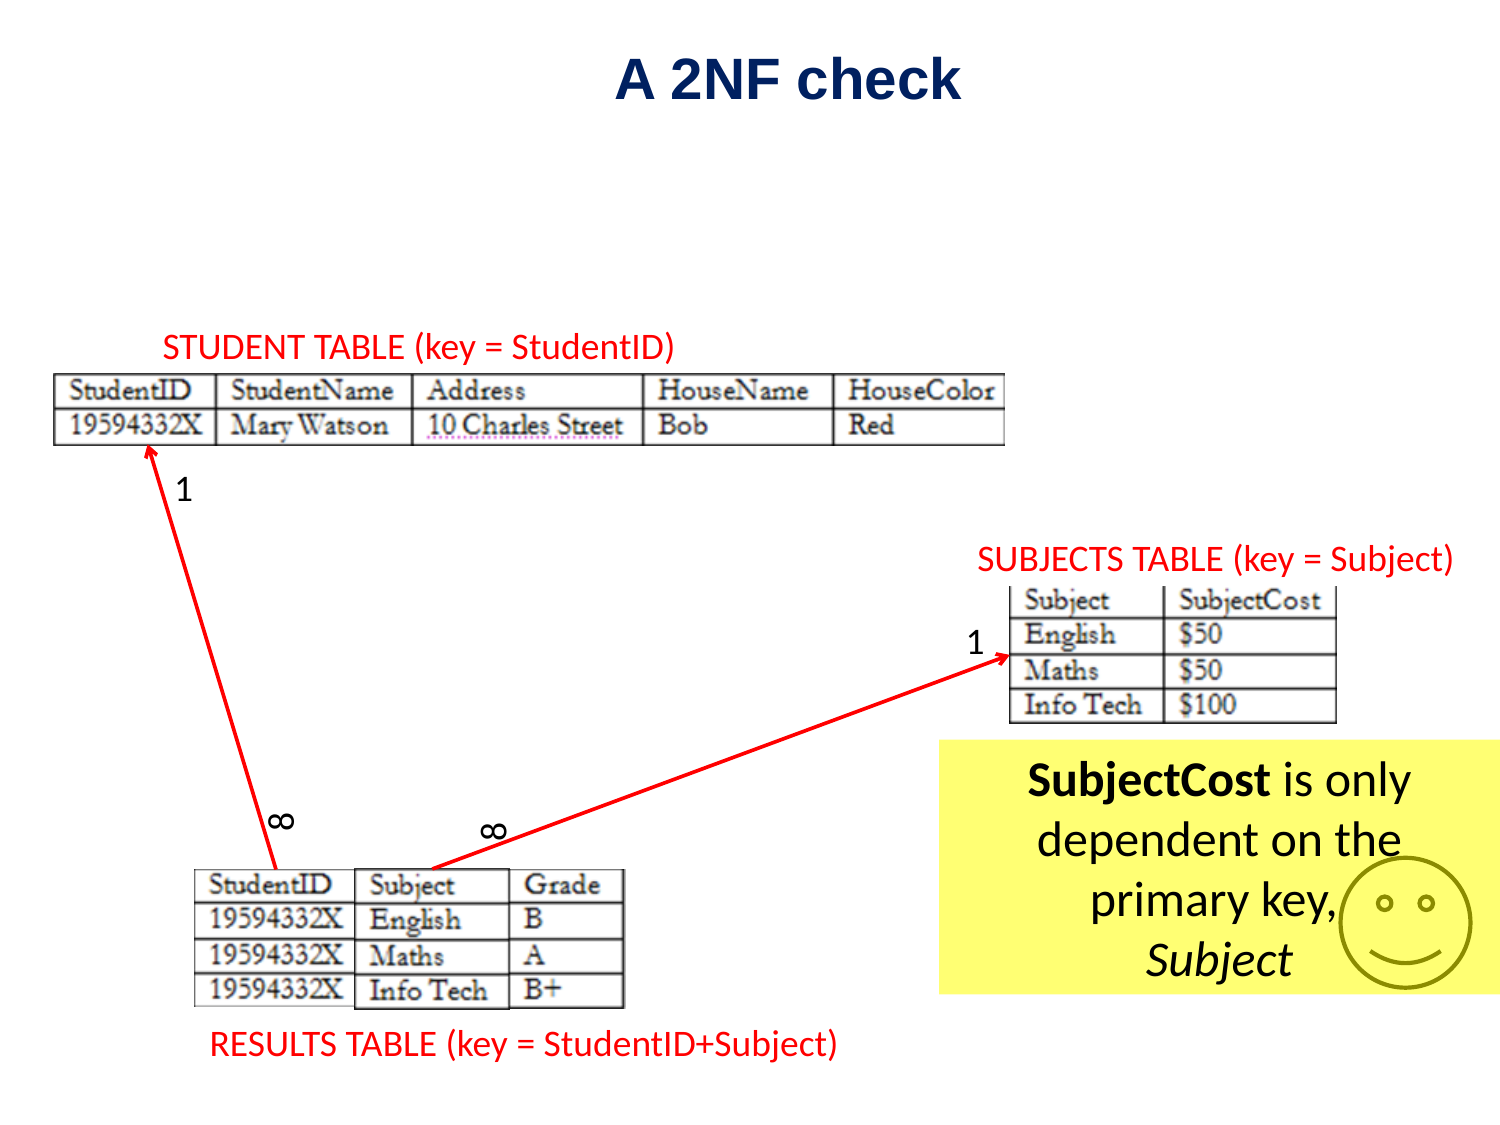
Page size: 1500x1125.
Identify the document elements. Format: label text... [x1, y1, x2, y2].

text_box 8 [248, 787, 309, 847]
picture [194, 868, 613, 1010]
text_box 1 [159, 456, 219, 516]
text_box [0, 592, 425, 722]
text_box [1338, 855, 1473, 990]
title A 2NF check [125, 18, 1452, 120]
text_box STUDENT TABLE (key = StudentID) [147, 314, 904, 371]
text_box 8 [461, 797, 522, 857]
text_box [613, 472, 829, 1051]
picture [52, 373, 1005, 446]
text_box SUBJECTS TABLE (key = Subject) [962, 527, 1500, 587]
text_box 1 [950, 609, 1004, 670]
picture [1009, 585, 1337, 724]
text_box RESULTS TABLE (key = StudentID+Subject) [194, 1011, 951, 1072]
text_box SubjectCost is only dependent on the primary key, Subject [939, 739, 1500, 995]
